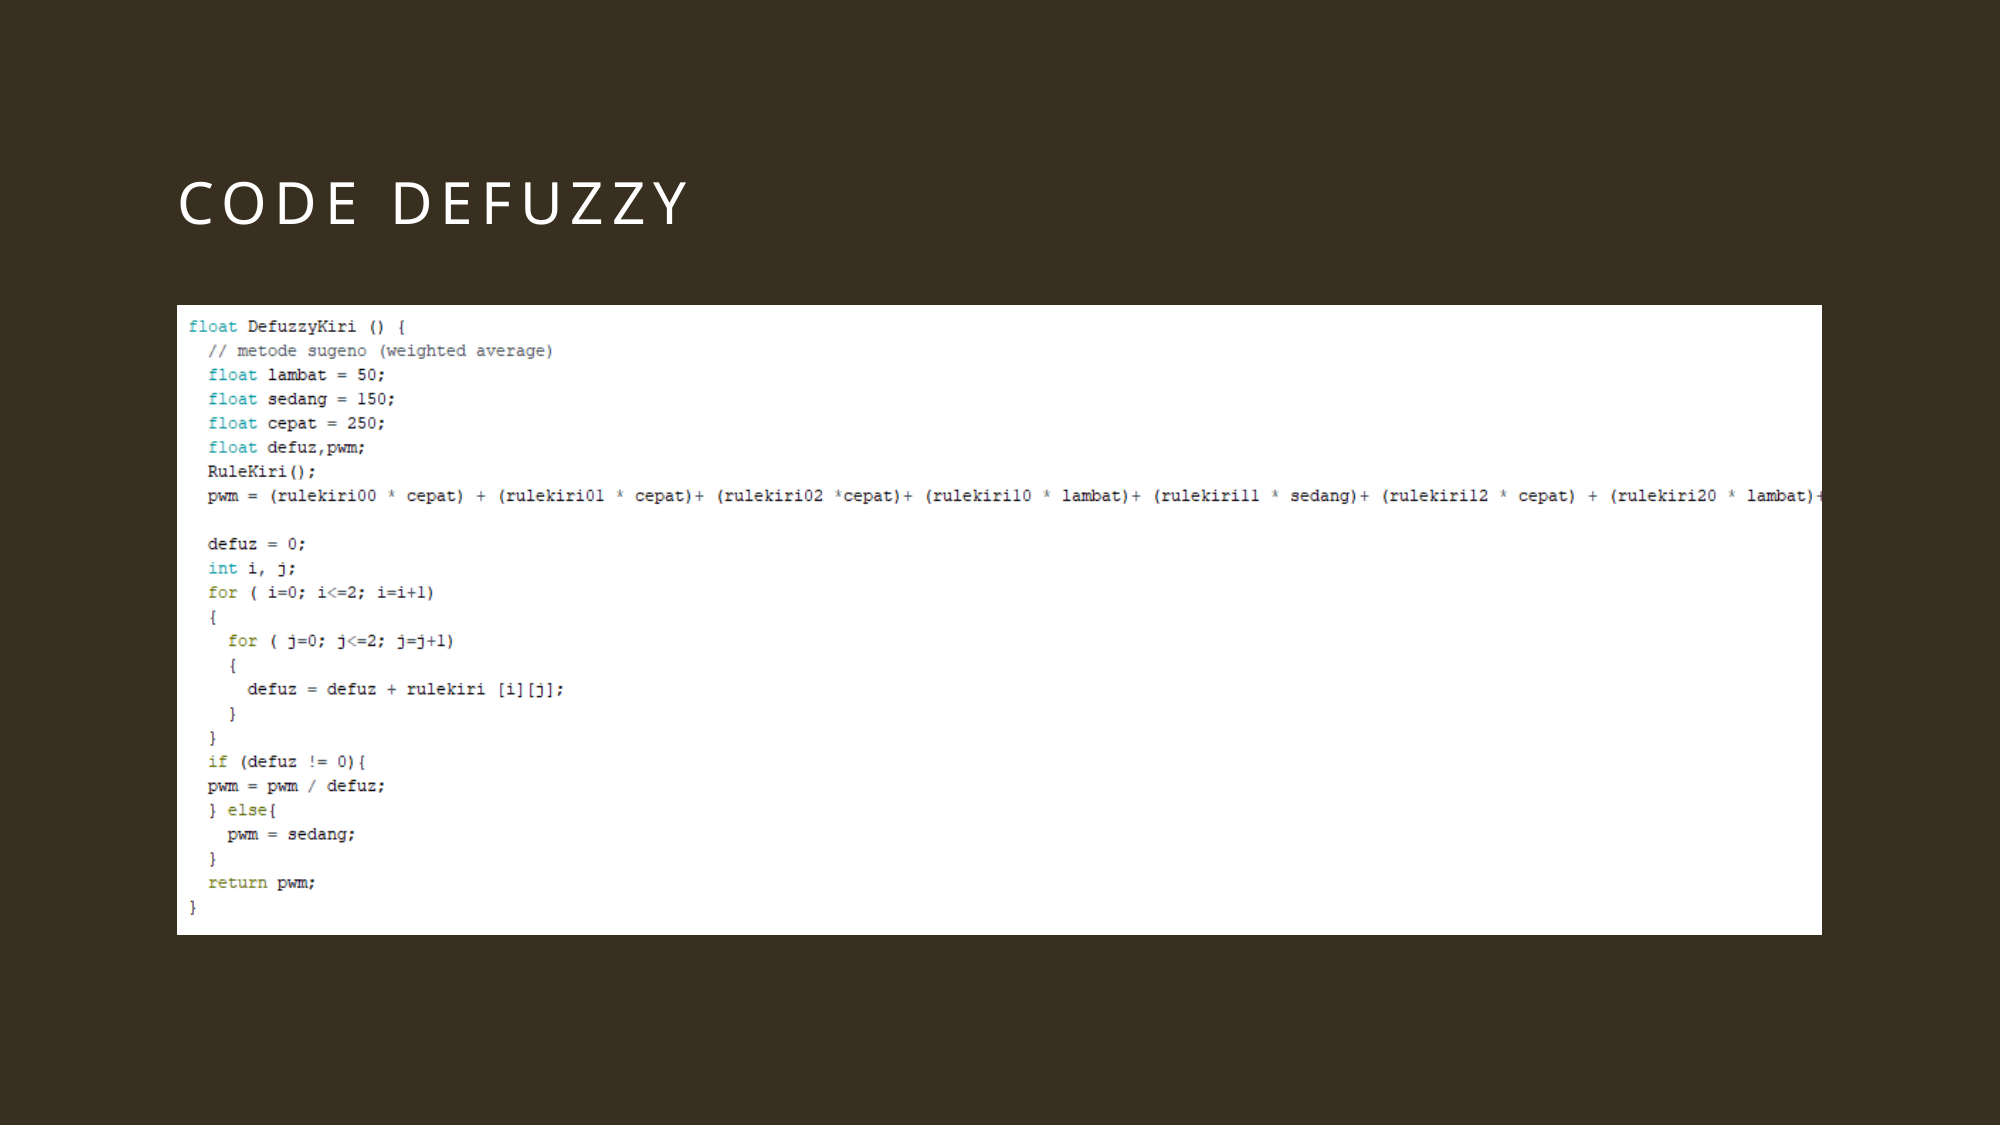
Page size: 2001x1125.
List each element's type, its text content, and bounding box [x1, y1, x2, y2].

title Code defuzzy [177, 165, 1822, 274]
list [176, 305, 1823, 935]
